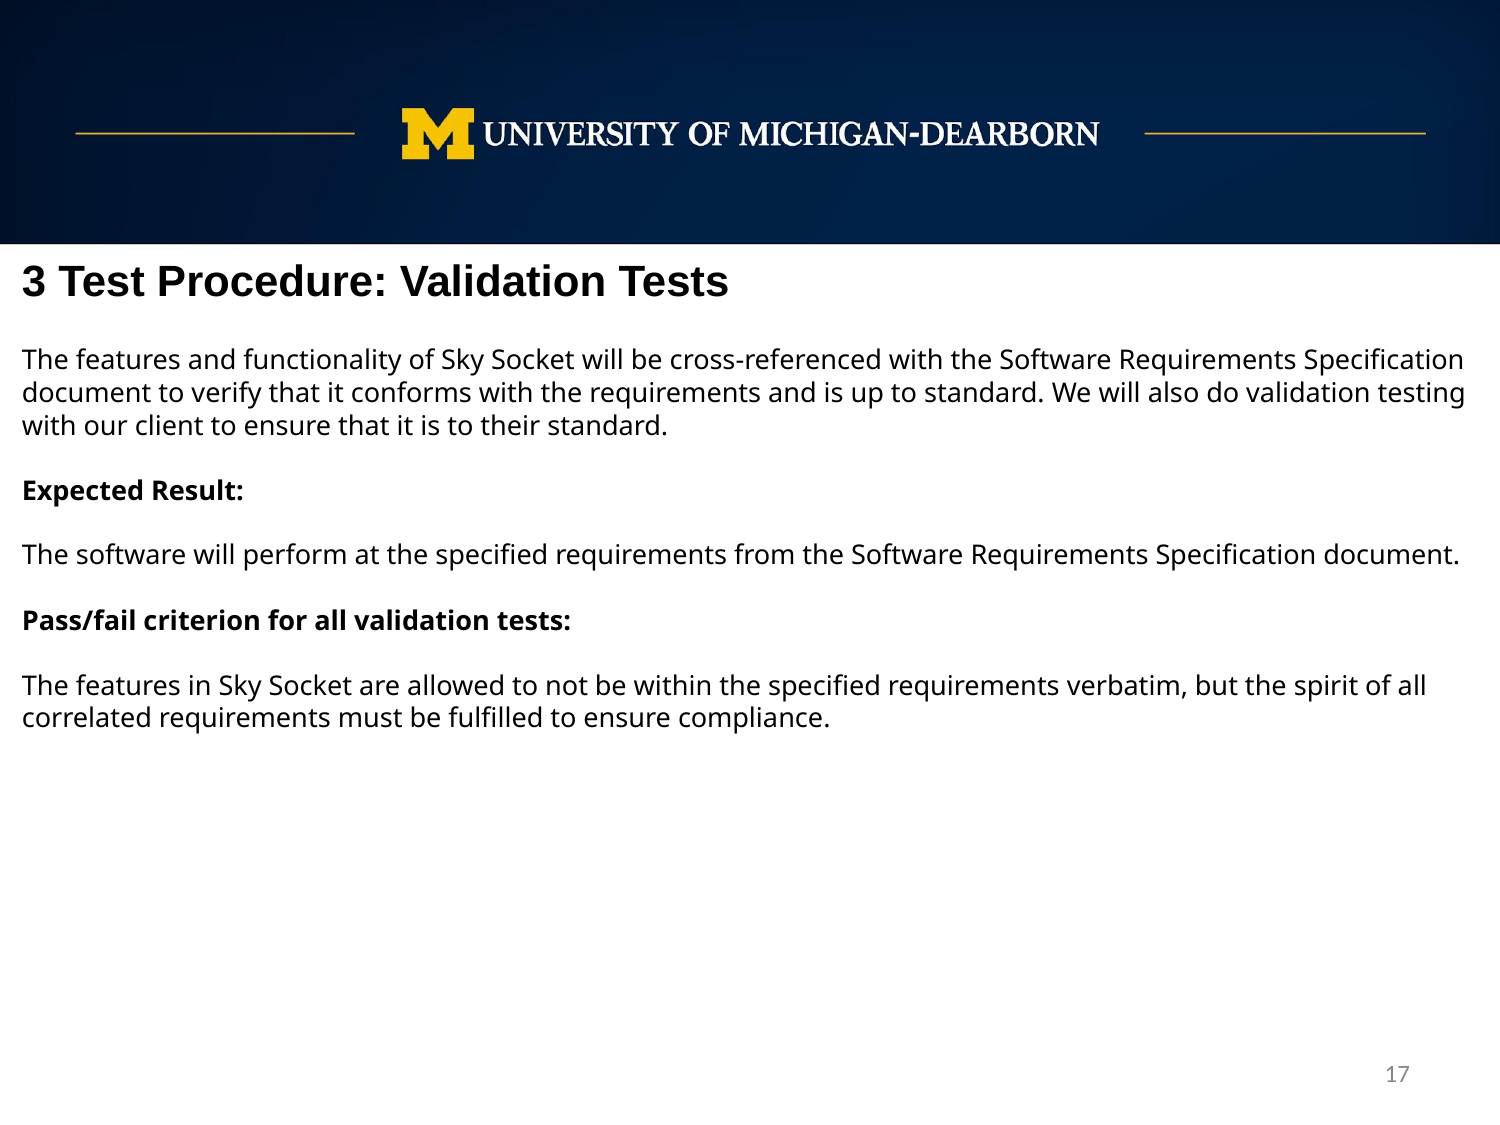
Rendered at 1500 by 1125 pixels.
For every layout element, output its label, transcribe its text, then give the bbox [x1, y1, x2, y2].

picture [0, 0, 1500, 1125]
text_box 3 Test Procedure: Validation Tests The features and functionality of Sky Socket will be cross-referenced with the Software Requirements Specification document to verify that it conforms with the requirements and is up to standard. We will also do validation testing with our client to ensure that it is to their standard. Expected Result: The software will perform at the specified requirements from the Software Requirements Specification document. Pass/fail criterion for all validation tests: The features in Sky Socket are allowed to not be within the specified requirements verbatim, but the spirit of all correlated requirements must be fulfilled to ensure compliance. [6, 245, 1500, 778]
slide_number ‹#› [1074, 1042, 1425, 1103]
